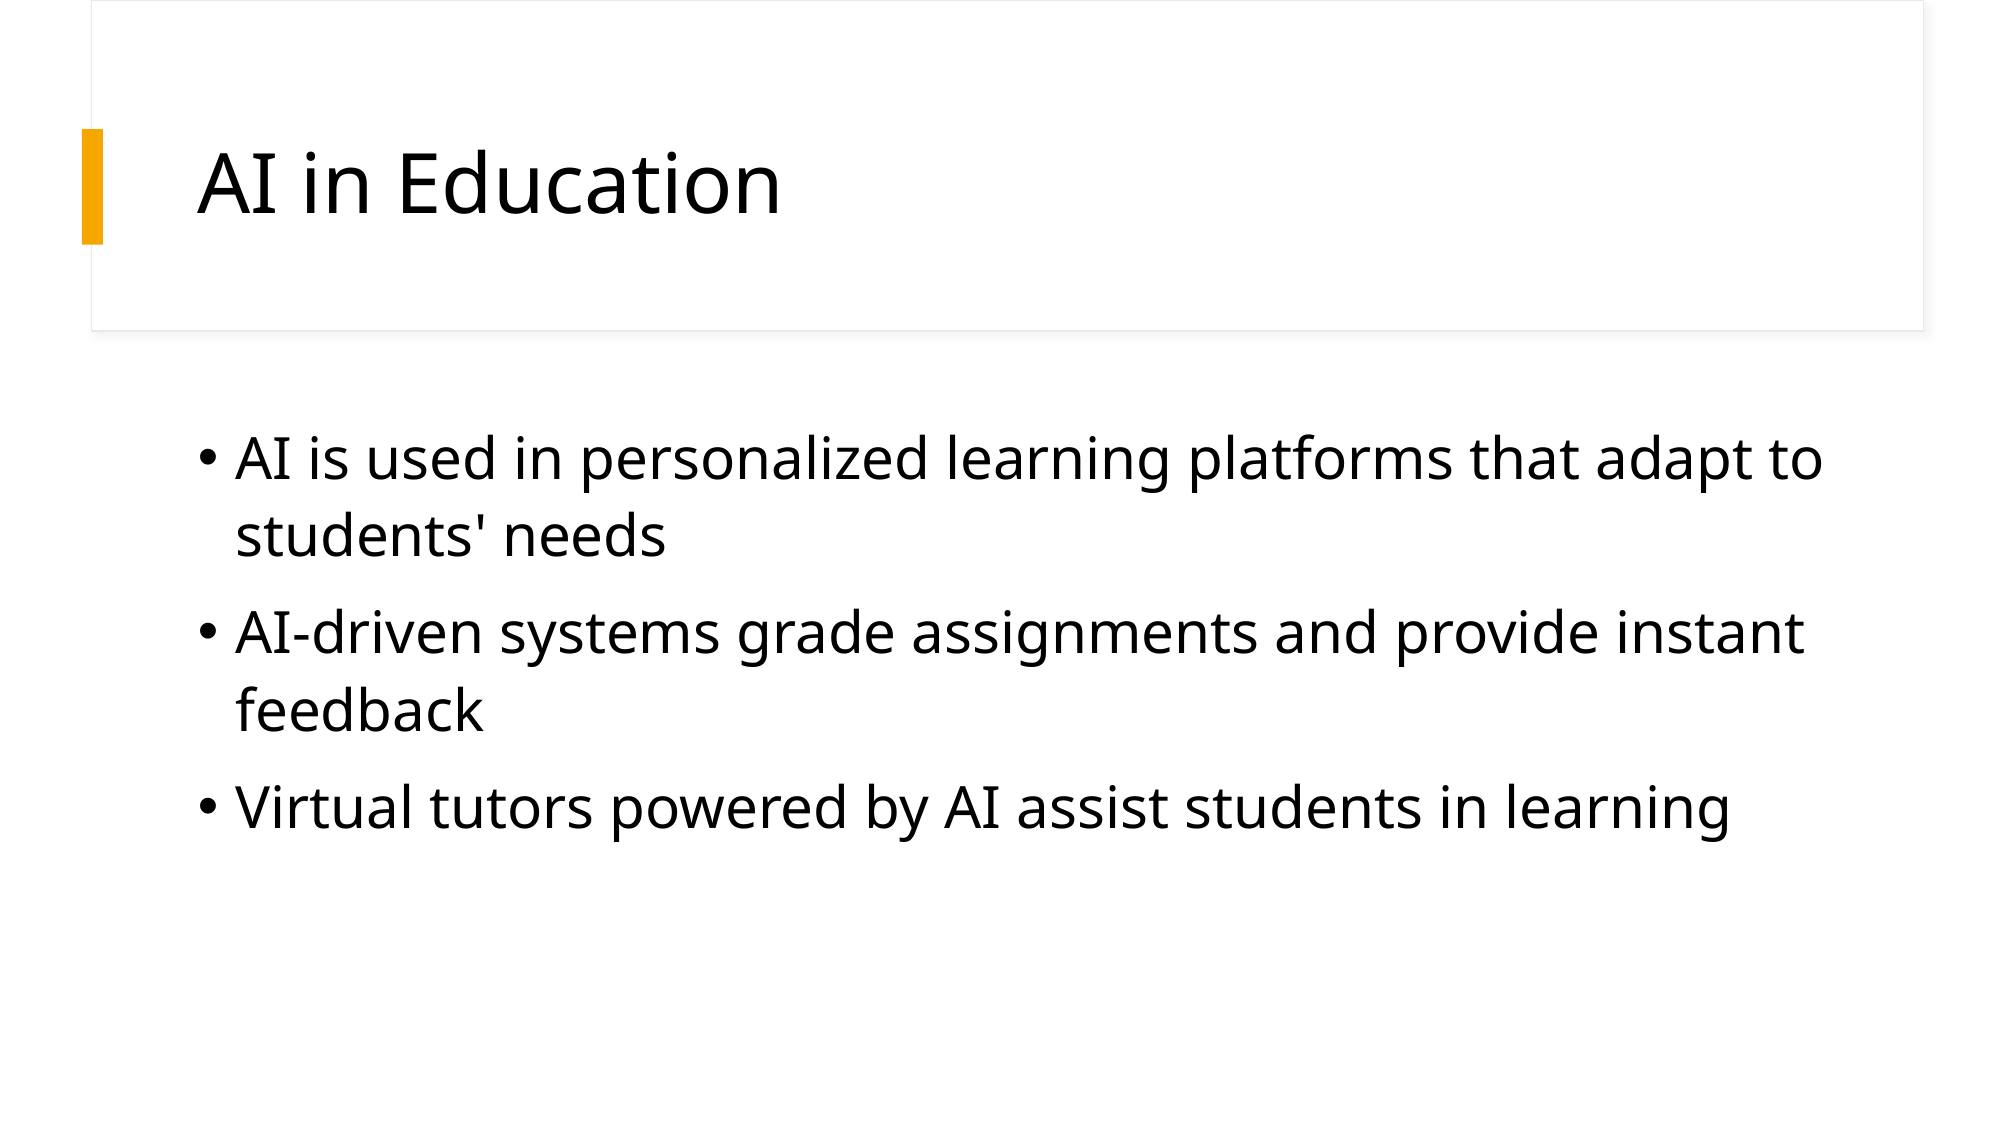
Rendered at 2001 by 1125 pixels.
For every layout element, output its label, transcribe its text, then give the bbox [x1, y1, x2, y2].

title AI in Education [183, 90, 1851, 284]
list AI is used in personalized learning platforms that adapt to students' needs AI-driven systems grade assignments and provide instant feedback Virtual tutors powered by AI assist students in learning [183, 406, 1851, 1013]
